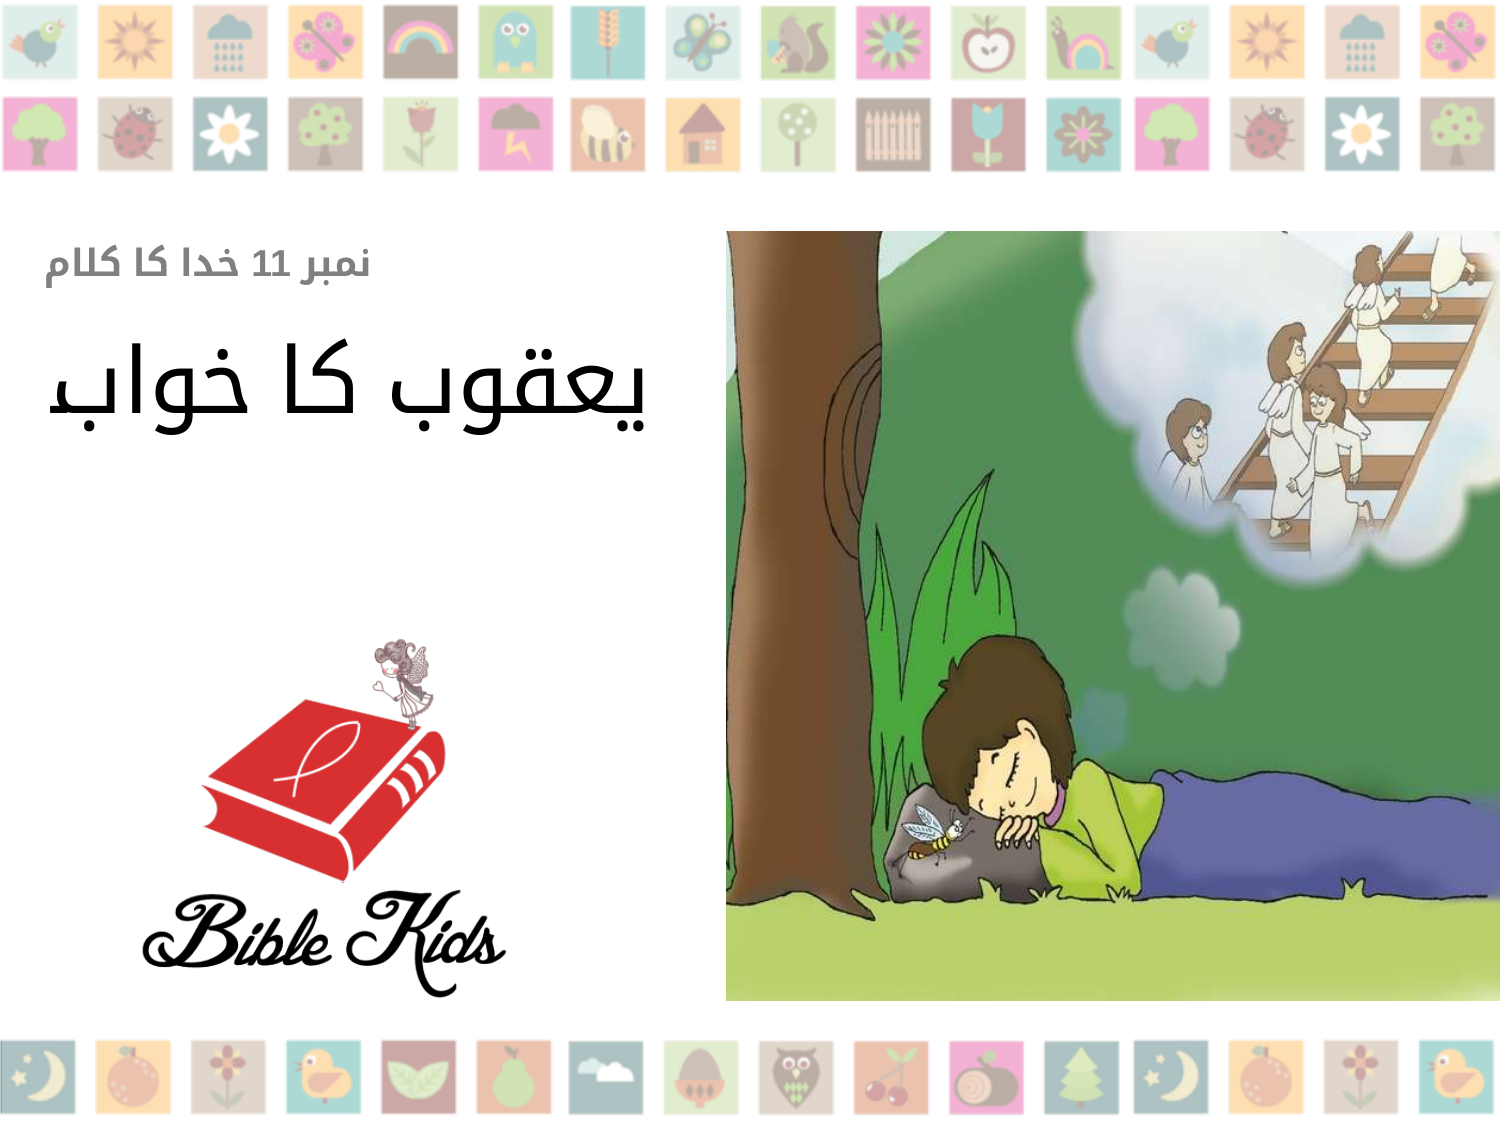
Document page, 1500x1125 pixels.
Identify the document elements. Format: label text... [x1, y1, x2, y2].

picture [726, 231, 1500, 1002]
text_box نمبر 11 خدا کا کلام [29, 231, 543, 292]
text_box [0, 3, 1500, 181]
picture [117, 600, 544, 1027]
text_box یعقوب کا خواب [29, 314, 675, 440]
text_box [0, 1028, 1500, 1118]
